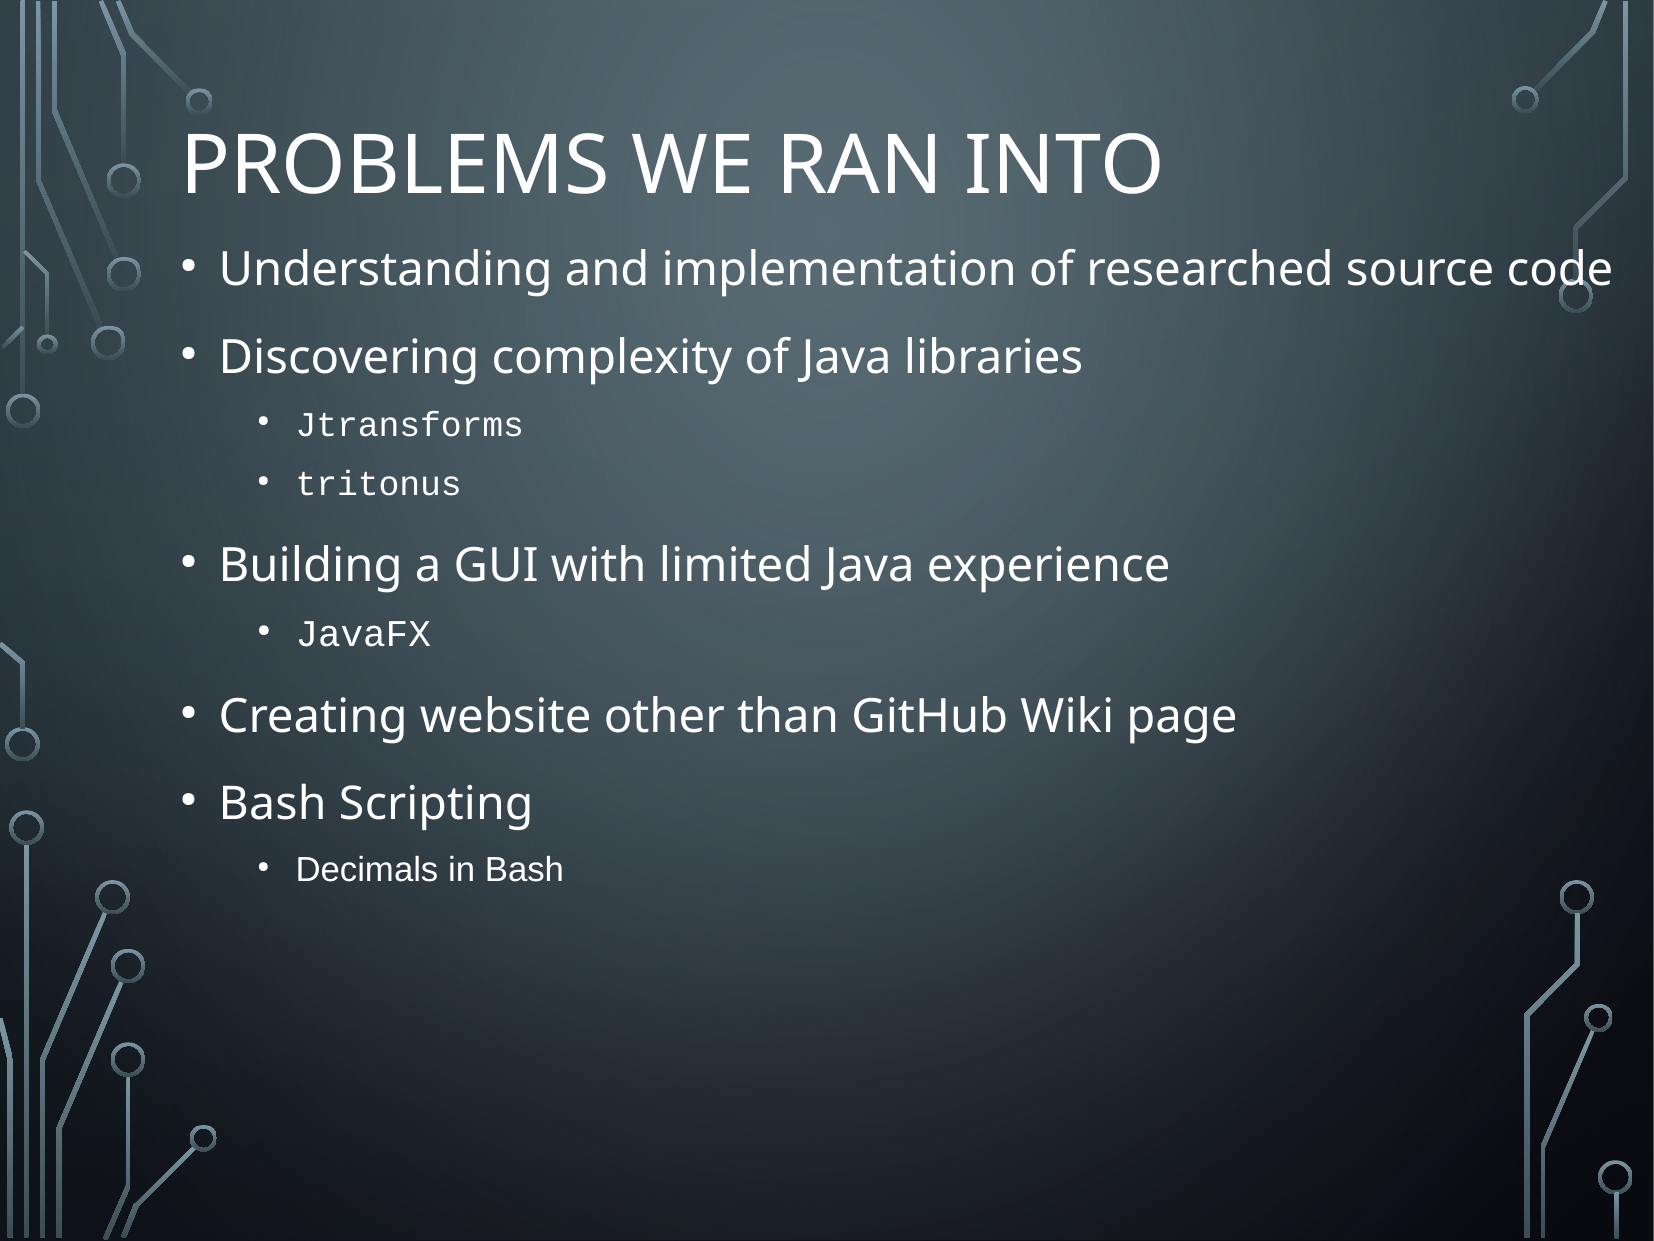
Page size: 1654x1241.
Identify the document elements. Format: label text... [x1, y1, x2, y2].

list Understanding and implementation of researched source code Discovering complexity of Java libraries Jtransforms tritonus Building a GUI with limited Java experience JavaFX Creating website other than GitHub Wiki page Bash Scripting Decimals in Bash [165, 219, 1654, 940]
title Problems we ran into [165, 56, 1347, 219]
